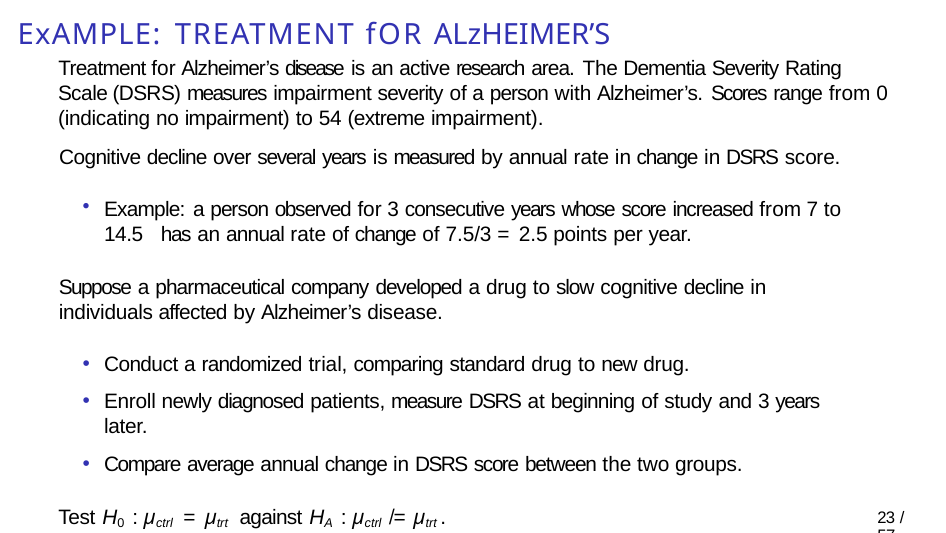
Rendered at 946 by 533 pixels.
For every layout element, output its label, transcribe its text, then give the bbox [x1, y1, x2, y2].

slide_number 23 / 57 [871, 508, 930, 533]
text_box Treatment for Alzheimer’s disease is an active research area. The Dementia Severity Rating Scale (DSRS) measures impairment severity of a person with Alzheimer’s. Scores range from 0 (indicating no impairment) to 54 (extreme impairment). Cognitive decline over several years is measured by annual rate in change in DSRS score. Example: a person observed for 3 consecutive years whose score increased from 7 to 14.5 has an annual rate of change of 7.5/3 = 2.5 points per year. Suppose a pharmaceutical company developed a drug to slow cognitive decline in individuals affected by Alzheimer’s disease. Conduct a randomized trial, comparing standard drug to new drug. Enroll newly diagnosed patients, measure DSRS at beginning of study and 3 years later. Compare average annual change in DSRS score between the two groups. Test H0 : µctrl = µtrt against HA : µctrl ̸= µtrt . [47, 52, 897, 530]
title Example: Treatment for Alzheimer’s [15, 12, 693, 105]
